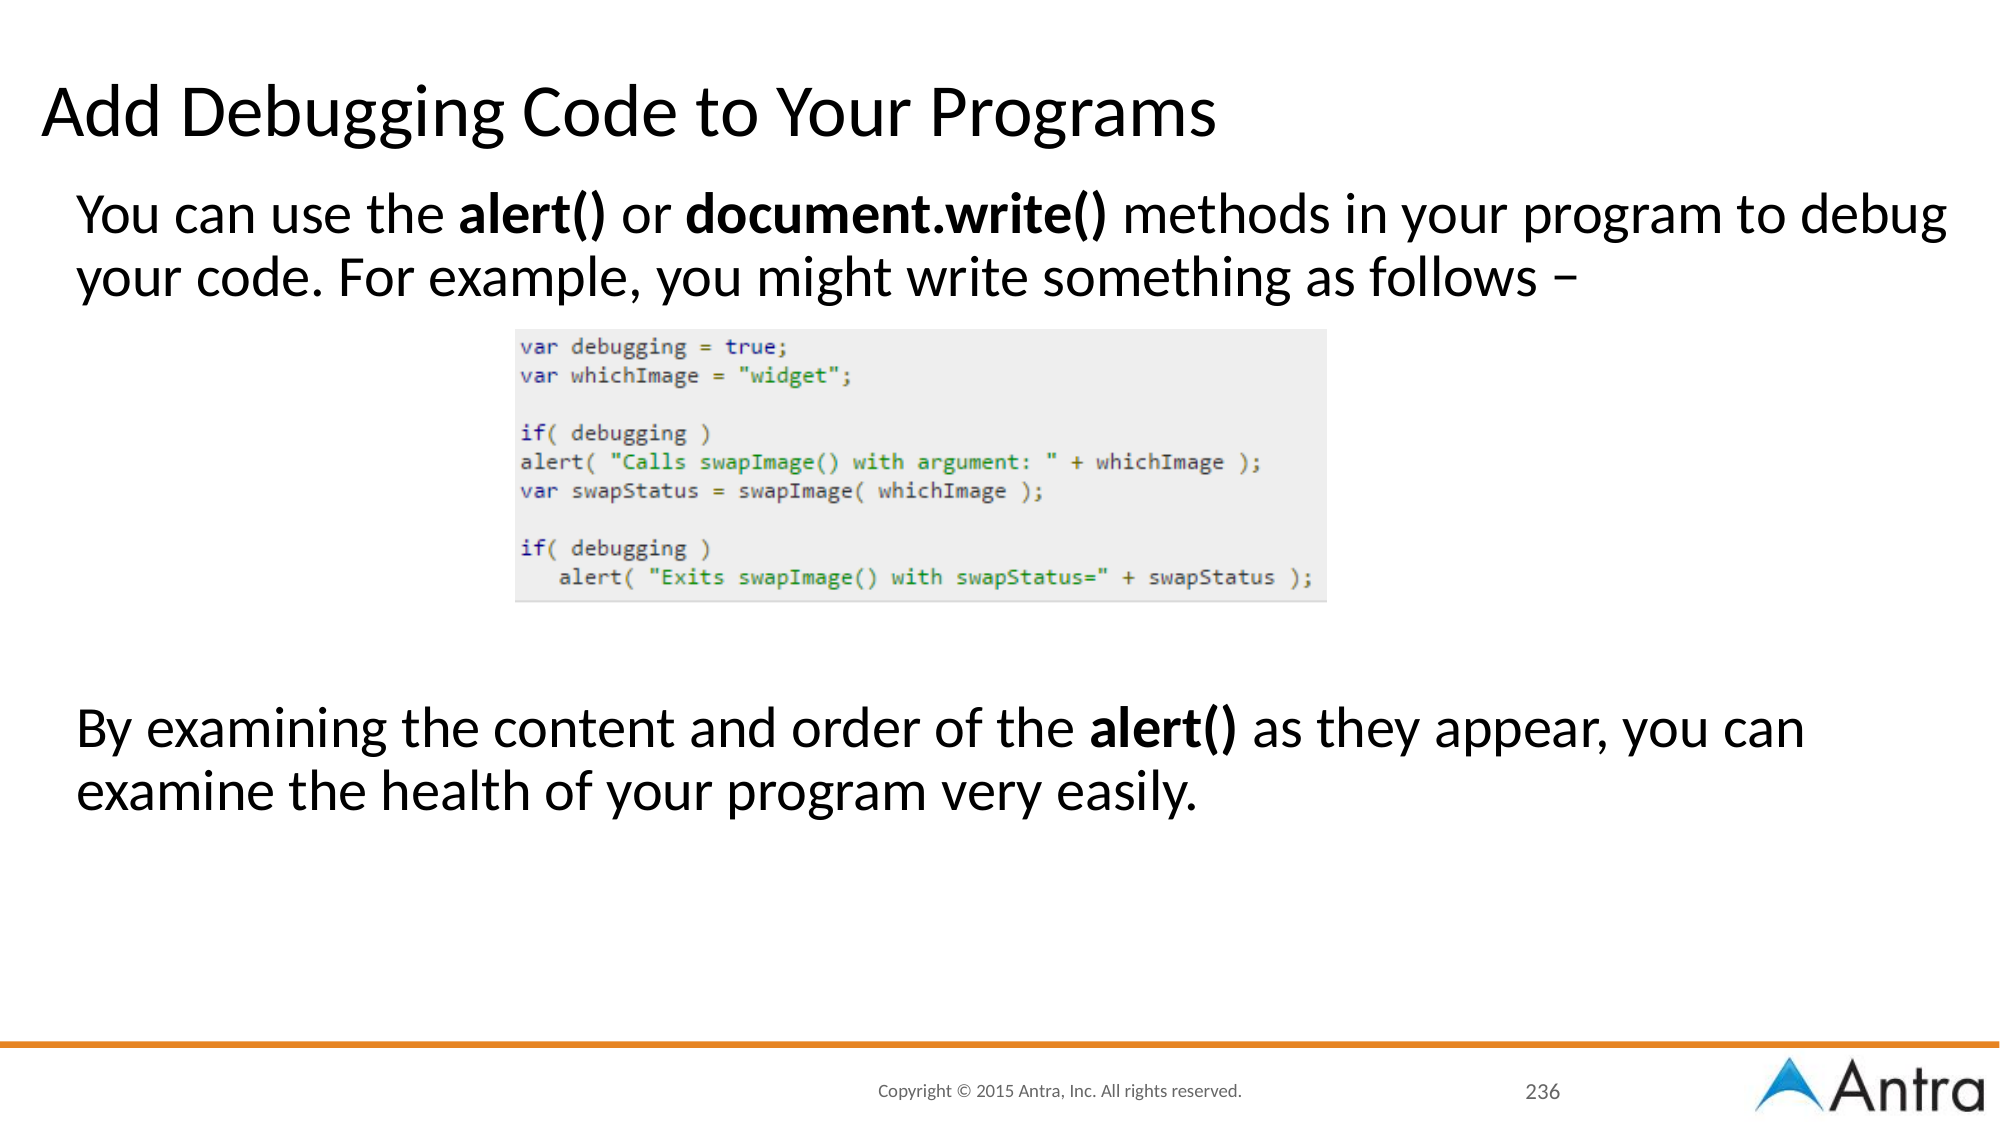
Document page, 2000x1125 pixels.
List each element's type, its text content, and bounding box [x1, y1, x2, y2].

picture [514, 329, 1328, 608]
title Add Debugging Code to Your Programs [41, 30, 1867, 151]
picture [1744, 1048, 1994, 1122]
list You can use the alert() or document.write() methods in your program to debug your code. For example, you might write something as follows − By examining the content and order of the alert() as they appear, you can examine the health of your program very easily. [75, 182, 1954, 833]
slide_number ‹#› [1498, 1075, 1561, 1106]
